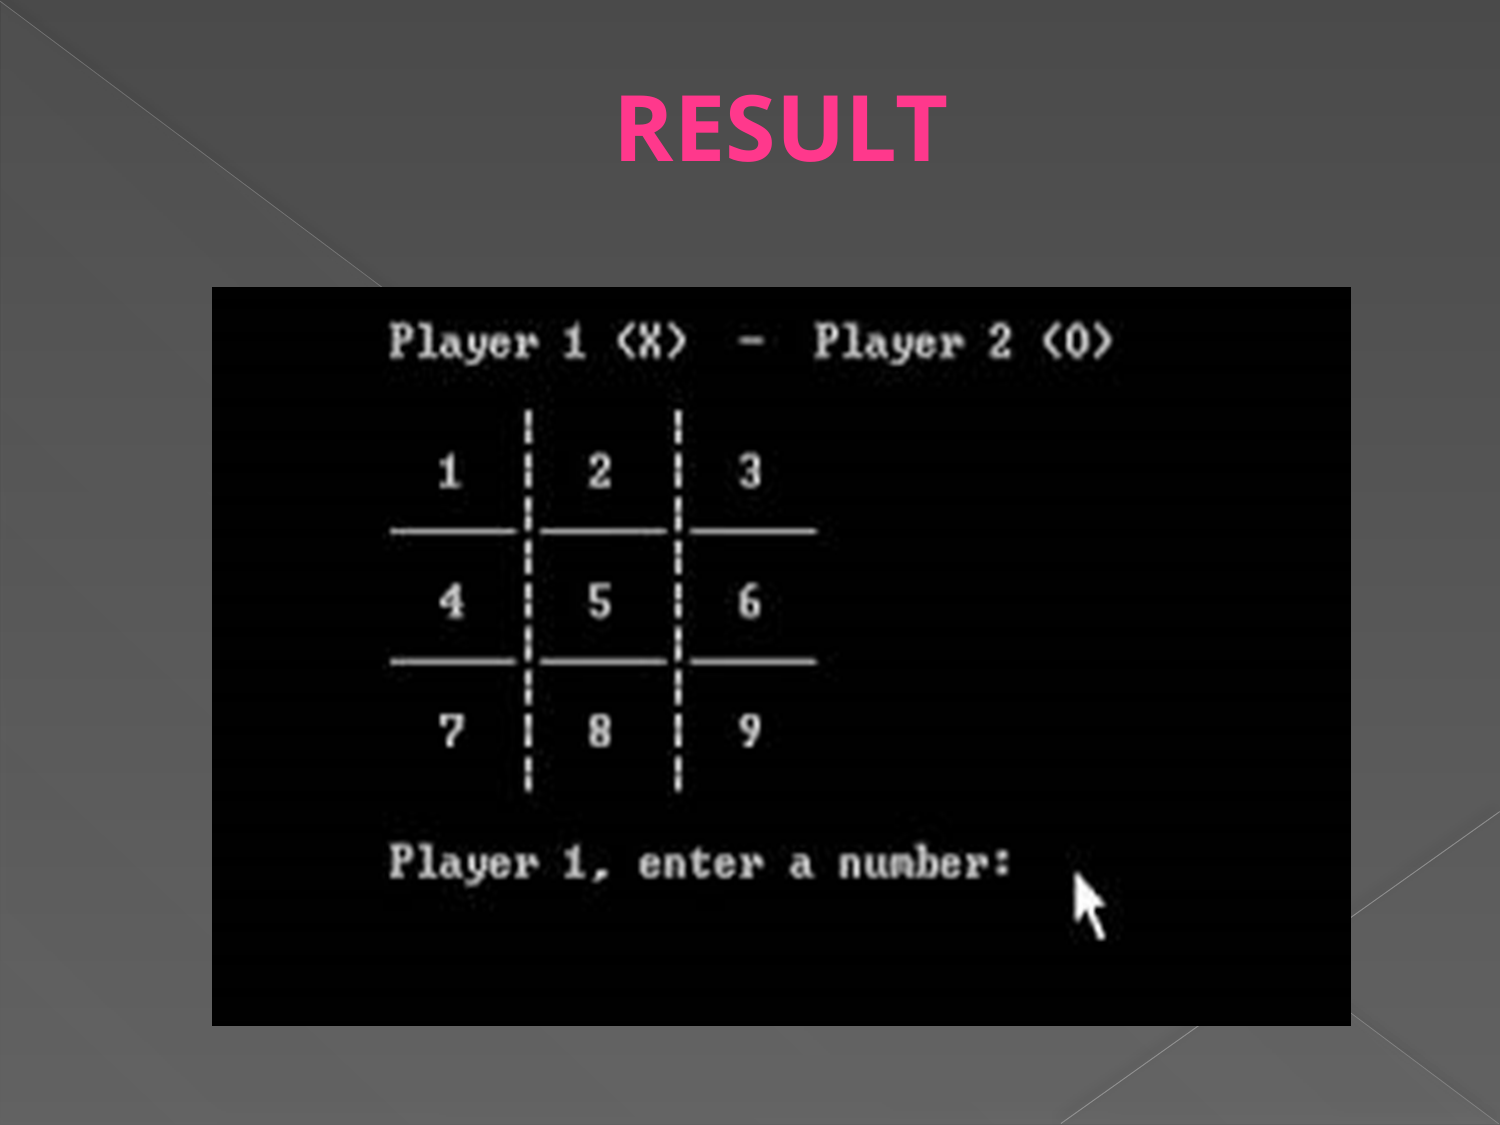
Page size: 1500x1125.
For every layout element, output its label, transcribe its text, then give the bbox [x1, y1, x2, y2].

text_box RESULT [350, 62, 1213, 188]
picture [211, 287, 1351, 1026]
